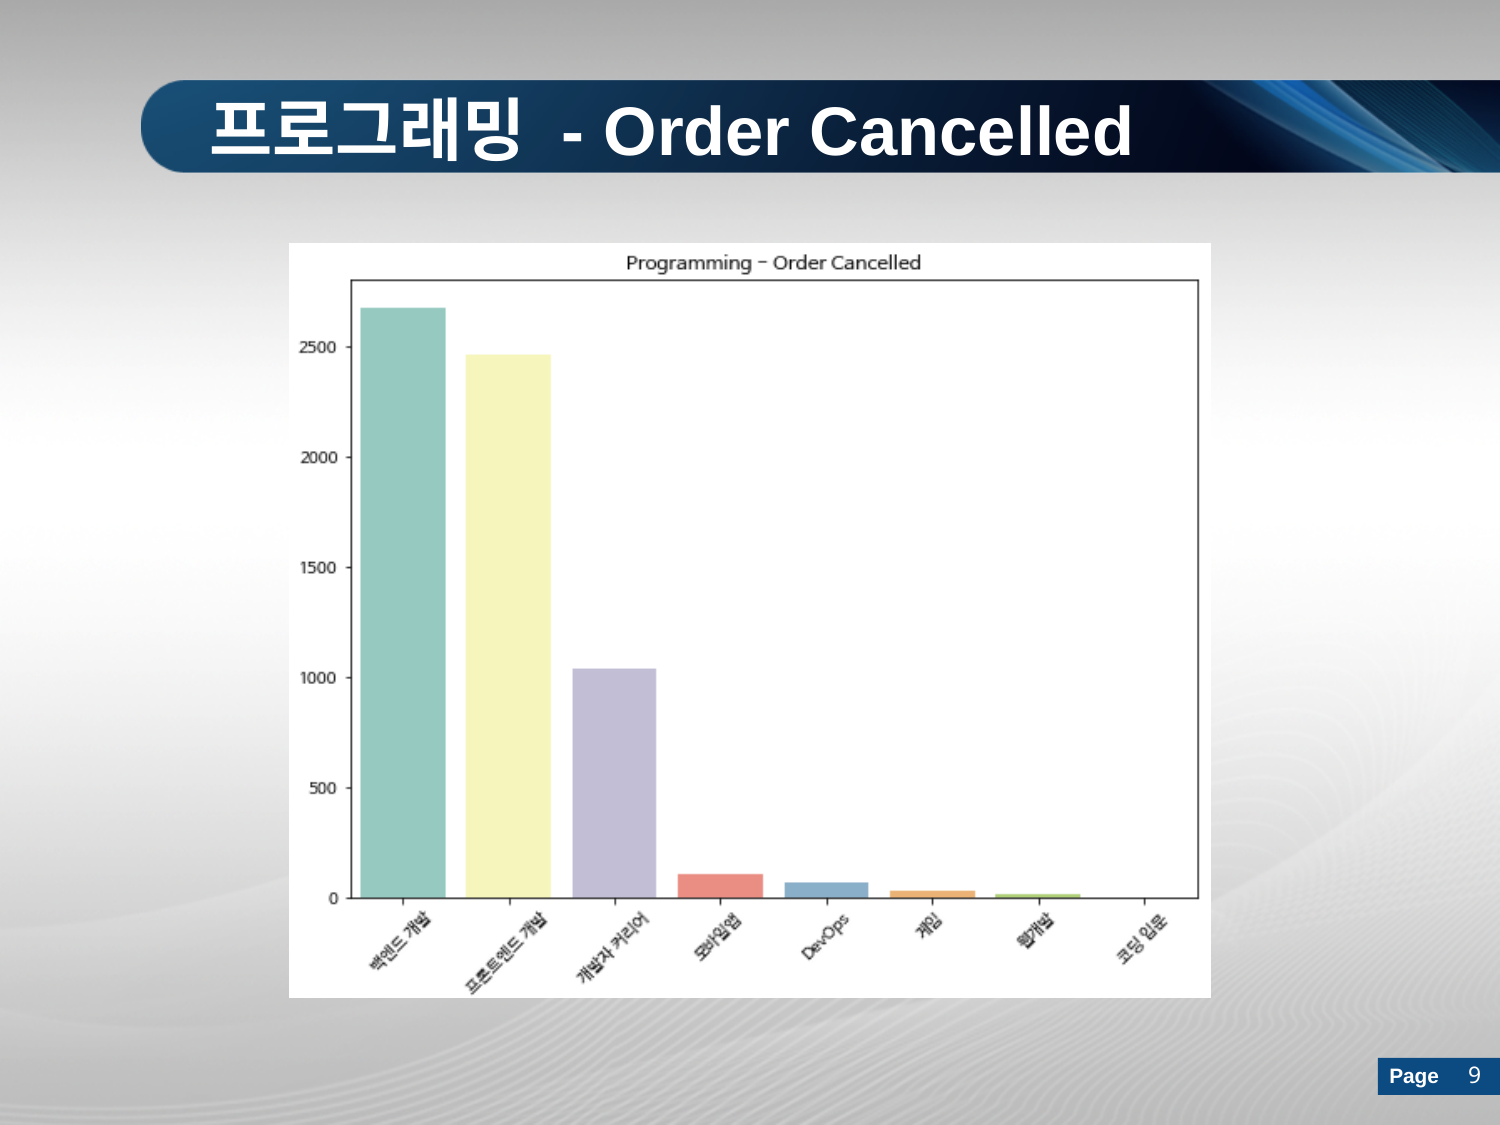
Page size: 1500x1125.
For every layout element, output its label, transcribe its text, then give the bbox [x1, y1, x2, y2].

title 프로그래밍 - Order Cancelled [194, 79, 1500, 178]
picture [0, 0, 1500, 1125]
